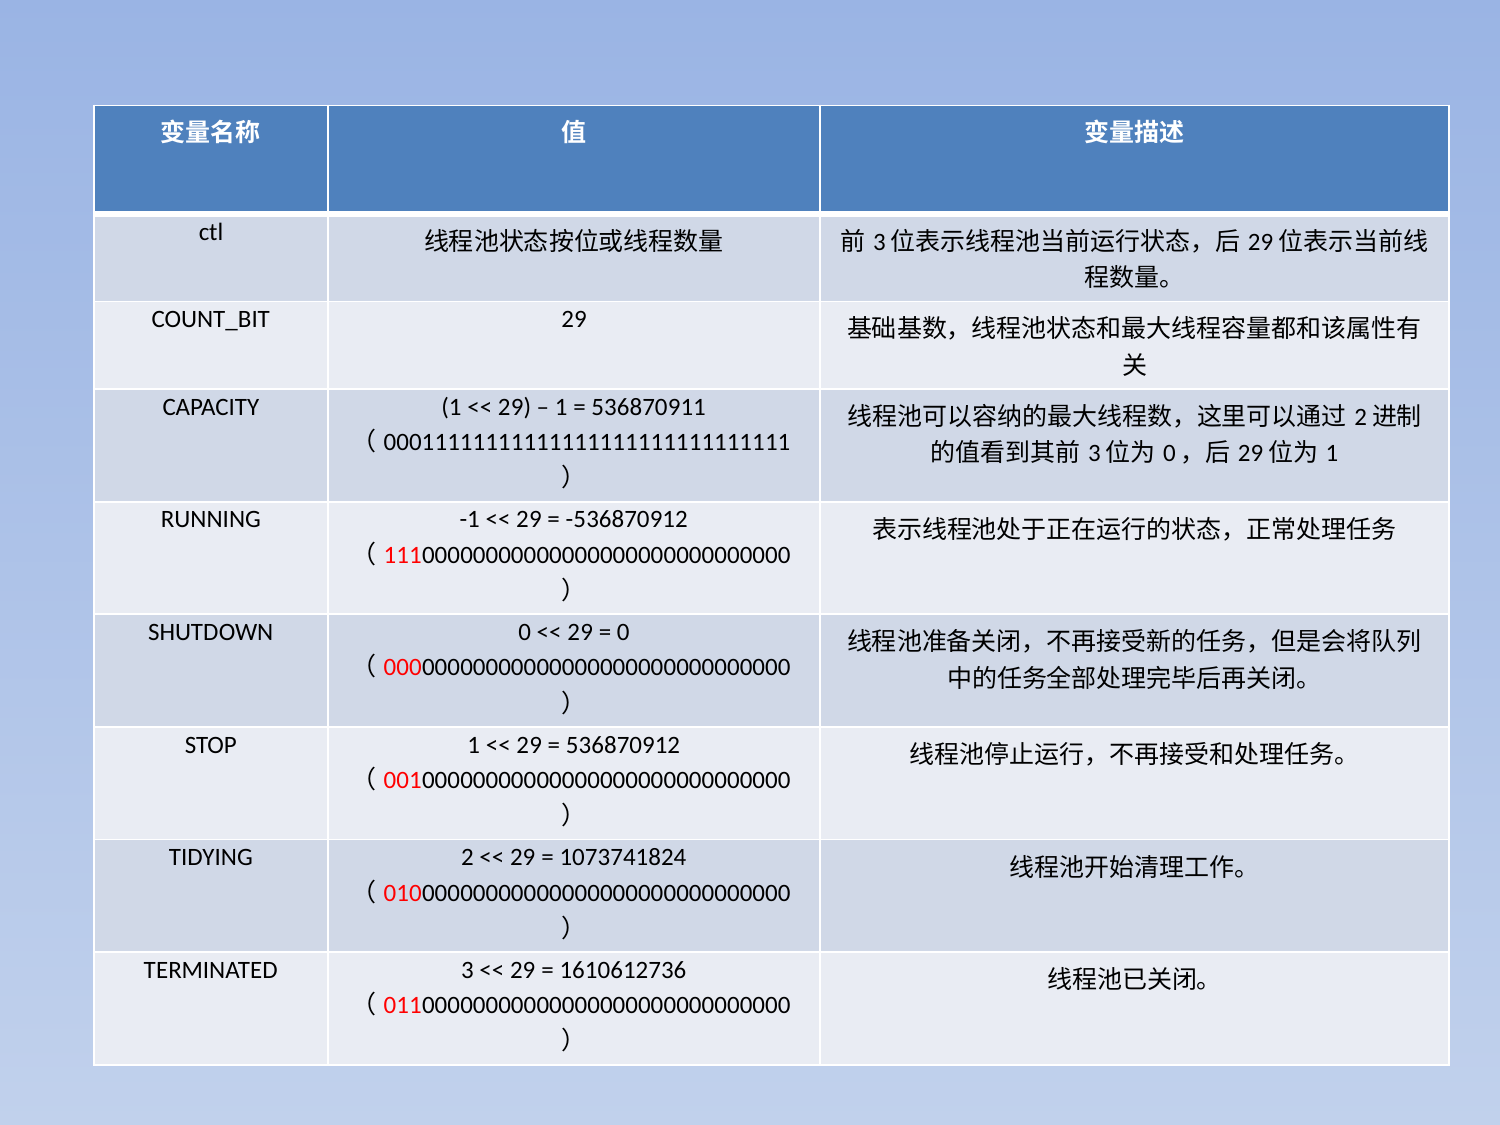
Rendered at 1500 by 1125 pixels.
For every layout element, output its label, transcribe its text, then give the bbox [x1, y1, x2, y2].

table_cell CAPACITY [95, 390, 327, 501]
table_cell 表示线程池处于正在运行的状态，正常处理任务 [821, 503, 1448, 613]
table_cell 基础基数，线程池状态和最大线程容量都和该属性有关 [821, 302, 1448, 388]
table_cell 线程池开始清理工作。 [821, 840, 1448, 951]
table_cell 线程池可以容纳的最大线程数，这里可以通过2进制的值看到其前3位为0，后29位为1 [821, 390, 1448, 501]
table_cell RUNNING [95, 503, 327, 613]
table_header 变量描述 [821, 106, 1448, 211]
table_cell 1 << 29 = 536870912 （00100000000000000000000000000000） [329, 728, 819, 839]
table_cell -1 << 29 = -536870912 （11100000000000000000000000000000） [329, 503, 819, 613]
table_cell 29 [329, 302, 819, 388]
table_cell 前3位表示线程池当前运行状态，后29位表示当前线程数量。 [821, 217, 1448, 301]
table_cell 2 << 29 = 1073741824 （01000000000000000000000000000000） [329, 840, 819, 951]
table_cell (1 << 29) – 1 = 536870911 （00011111111111111111111111111111） [329, 390, 819, 501]
table_header 值 [329, 106, 819, 211]
table_header 变量名称 [95, 106, 327, 211]
table_cell COUNT_BIT [95, 302, 327, 388]
table_cell 3 << 29 = 1610612736 （01100000000000000000000000000000） [329, 953, 819, 1064]
table_cell ctl [95, 217, 327, 301]
table_cell STOP [95, 728, 327, 839]
table_cell 0 << 29 = 0 （00000000000000000000000000000000） [329, 615, 819, 726]
table_cell 线程池状态按位或线程数量 [329, 217, 819, 301]
table_cell 线程池准备关闭，不再接受新的任务，但是会将队列中的任务全部处理完毕后再关闭。 [821, 615, 1448, 726]
table_cell SHUTDOWN [95, 615, 327, 726]
table_cell TIDYING [95, 840, 327, 951]
table_cell 线程池已关闭。 [821, 953, 1448, 1064]
table_cell TERMINATED [95, 953, 327, 1064]
table_cell 线程池停止运行，不再接受和处理任务。 [821, 728, 1448, 839]
